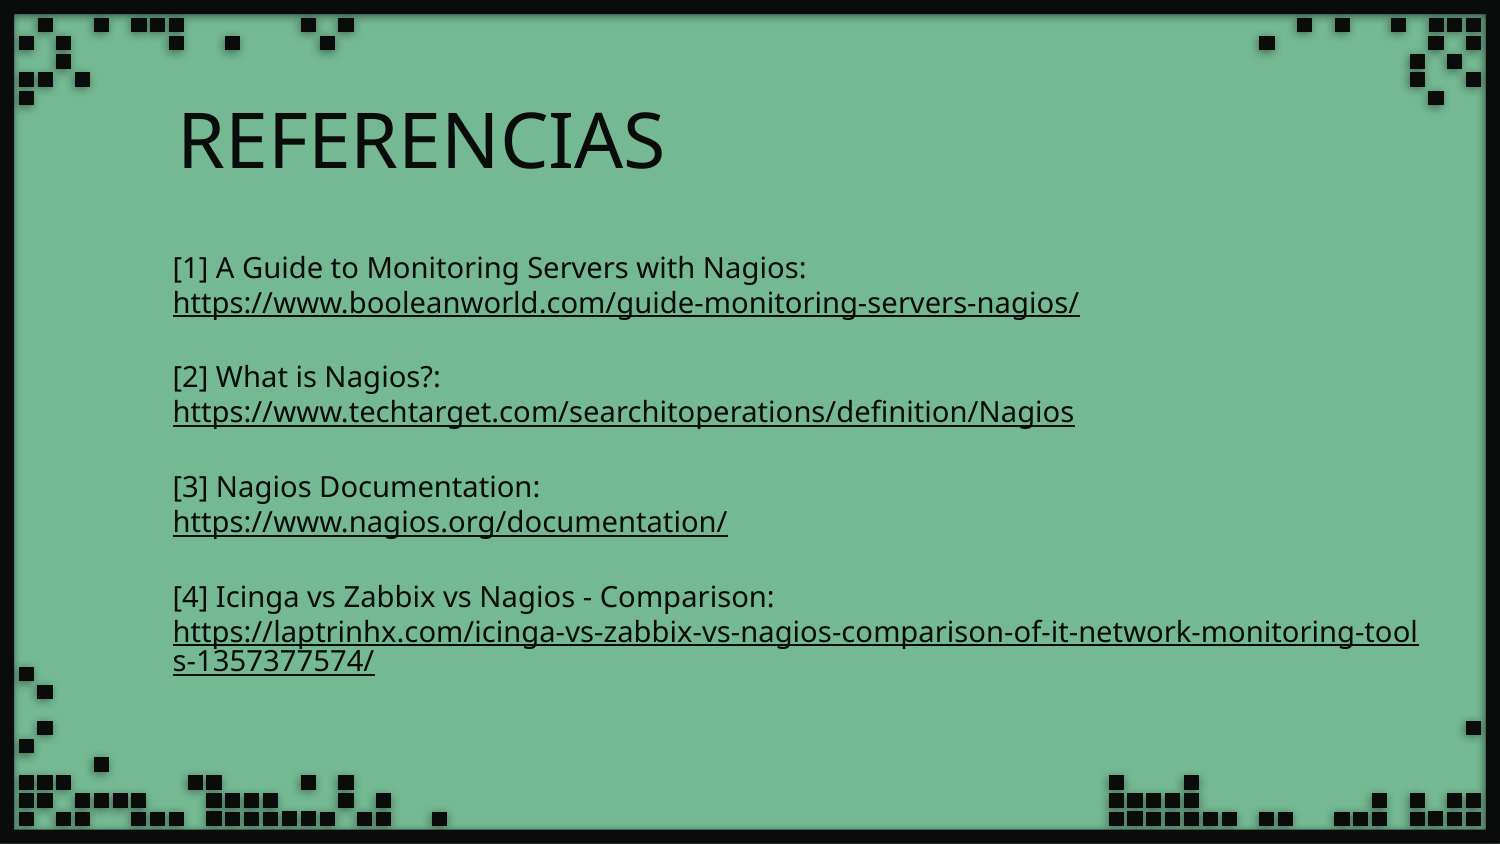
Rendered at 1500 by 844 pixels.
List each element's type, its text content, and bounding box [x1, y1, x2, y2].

title REFERENCIAS [162, 79, 775, 199]
subtitle [1] A Guide to Monitoring Servers with Nagios: https://www.booleanworld.com/guide-monitoring-servers-nagios/ [2] What is Nagios?: https://www.techtarget.com/searchitoperations/definition/Nagios [3] Nagios Documentation: https://www.nagios.org/documentation/ [4] Icinga vs Zabbix vs Nagios - Comparison: https://laptrinhx.com/icinga-vs-zabbix-vs-nagios-comparison-of-it-network-monitoring-tools-1357377574/ [157, 233, 1437, 678]
